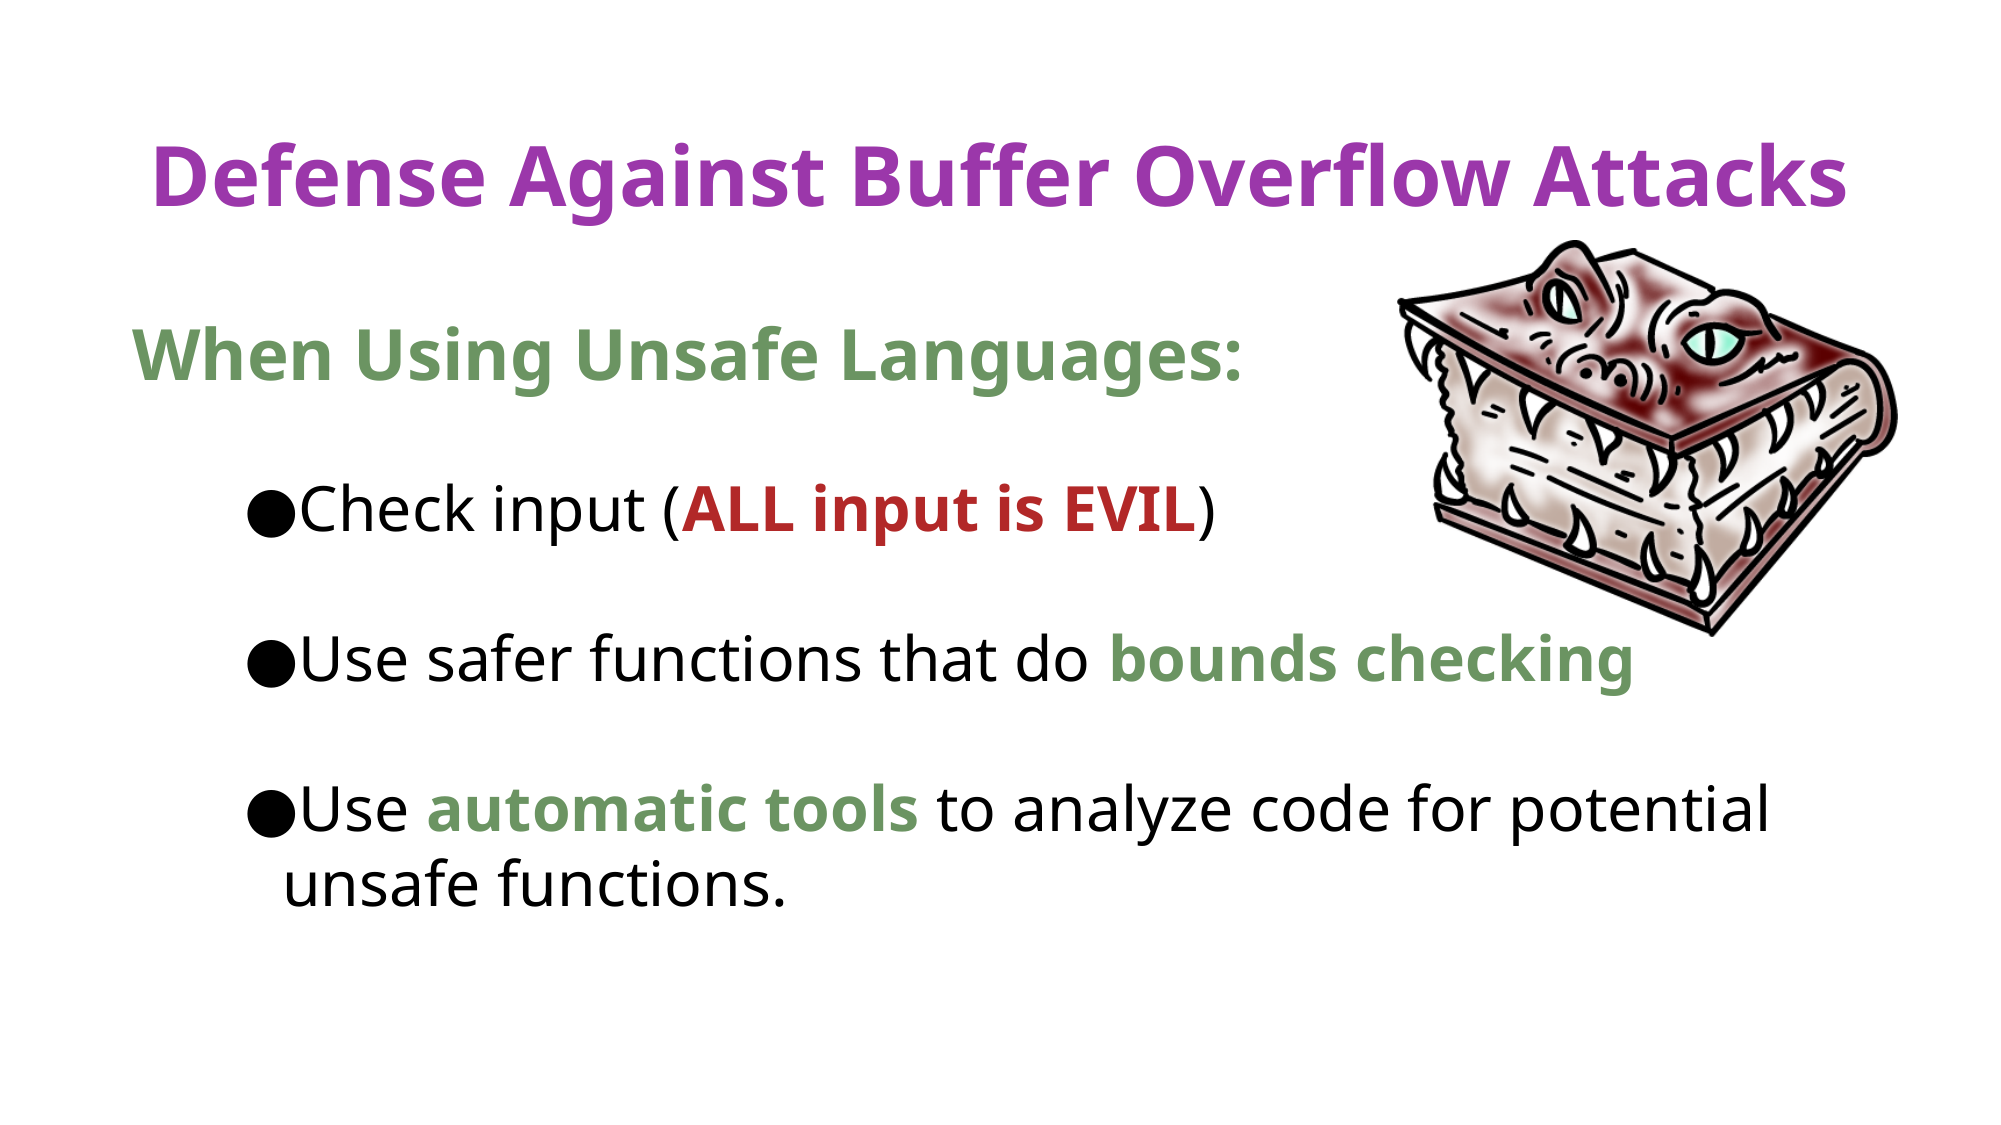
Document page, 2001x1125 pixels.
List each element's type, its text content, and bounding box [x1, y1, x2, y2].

title Defense Against Buffer Overflow Attacks [79, 54, 1921, 242]
list When Using Unsafe Languages: Check input (ALL input is EVIL) Use safer functions that do bounds checking Use automatic tools to analyze code for potential unsafe functions. [112, 290, 1813, 1095]
picture [1397, 239, 1898, 637]
